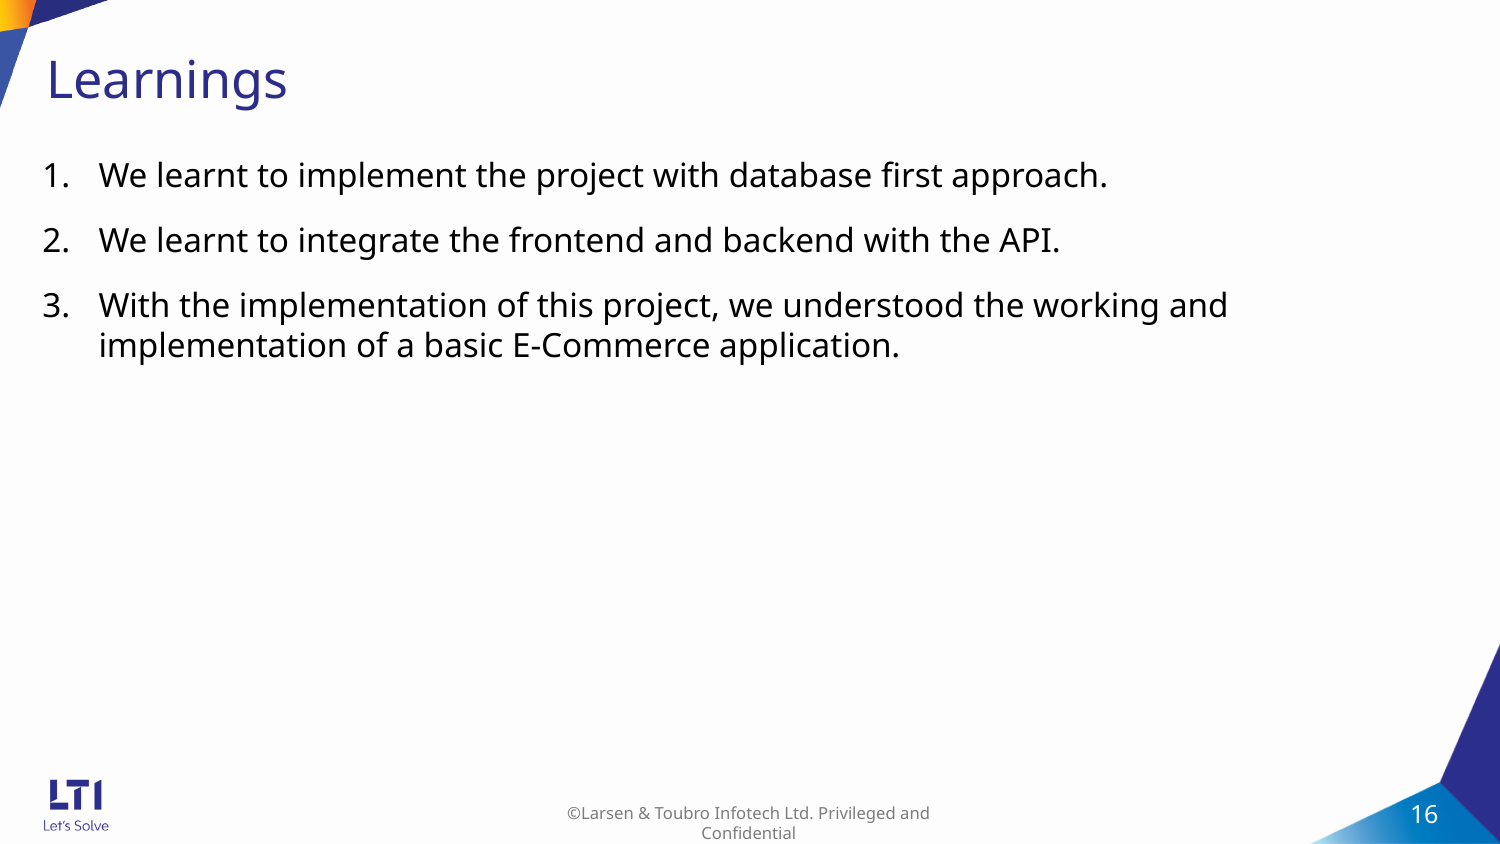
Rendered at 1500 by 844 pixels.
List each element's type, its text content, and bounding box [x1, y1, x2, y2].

list We learnt to implement the project with database first approach. We learnt to integrate the frontend and backend with the API. With the implementation of this project, we understood the working and implementation of a basic E-Commerce application. [42, 154, 1456, 766]
picture [1288, 640, 1500, 844]
title Learnings [45, 46, 1364, 111]
picture [0, 0, 109, 110]
picture [33, 771, 119, 839]
